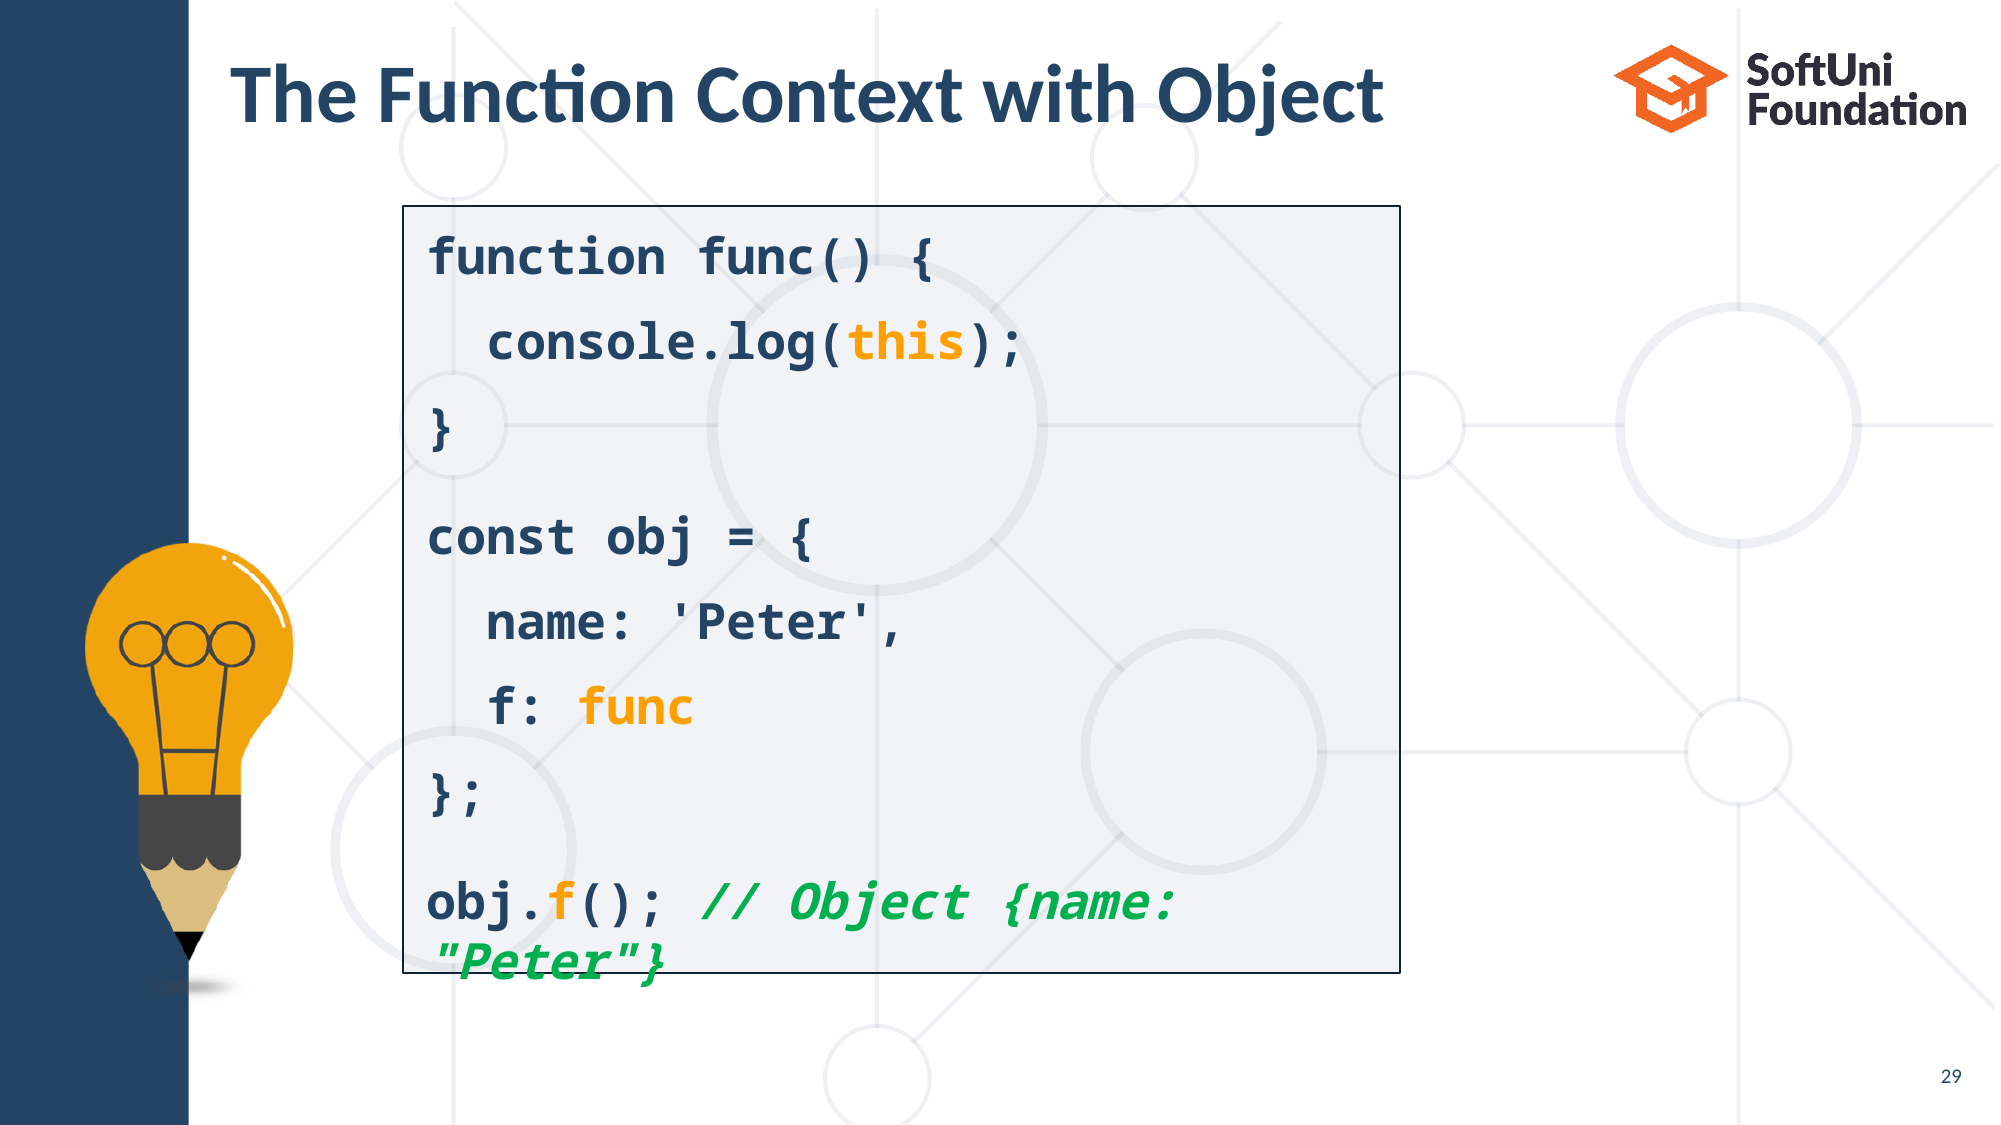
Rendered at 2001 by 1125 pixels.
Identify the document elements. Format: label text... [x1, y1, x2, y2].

text_box function func() { console.log(this); } const obj = { name: 'Peter', f: func }; obj.f(); // Object {name: "Peter"} [403, 206, 1400, 974]
slide_number 29 [1897, 1049, 1968, 1101]
title The Function Context with Object [212, 16, 1591, 162]
picture [1613, 44, 1966, 133]
picture [85, 543, 293, 1003]
